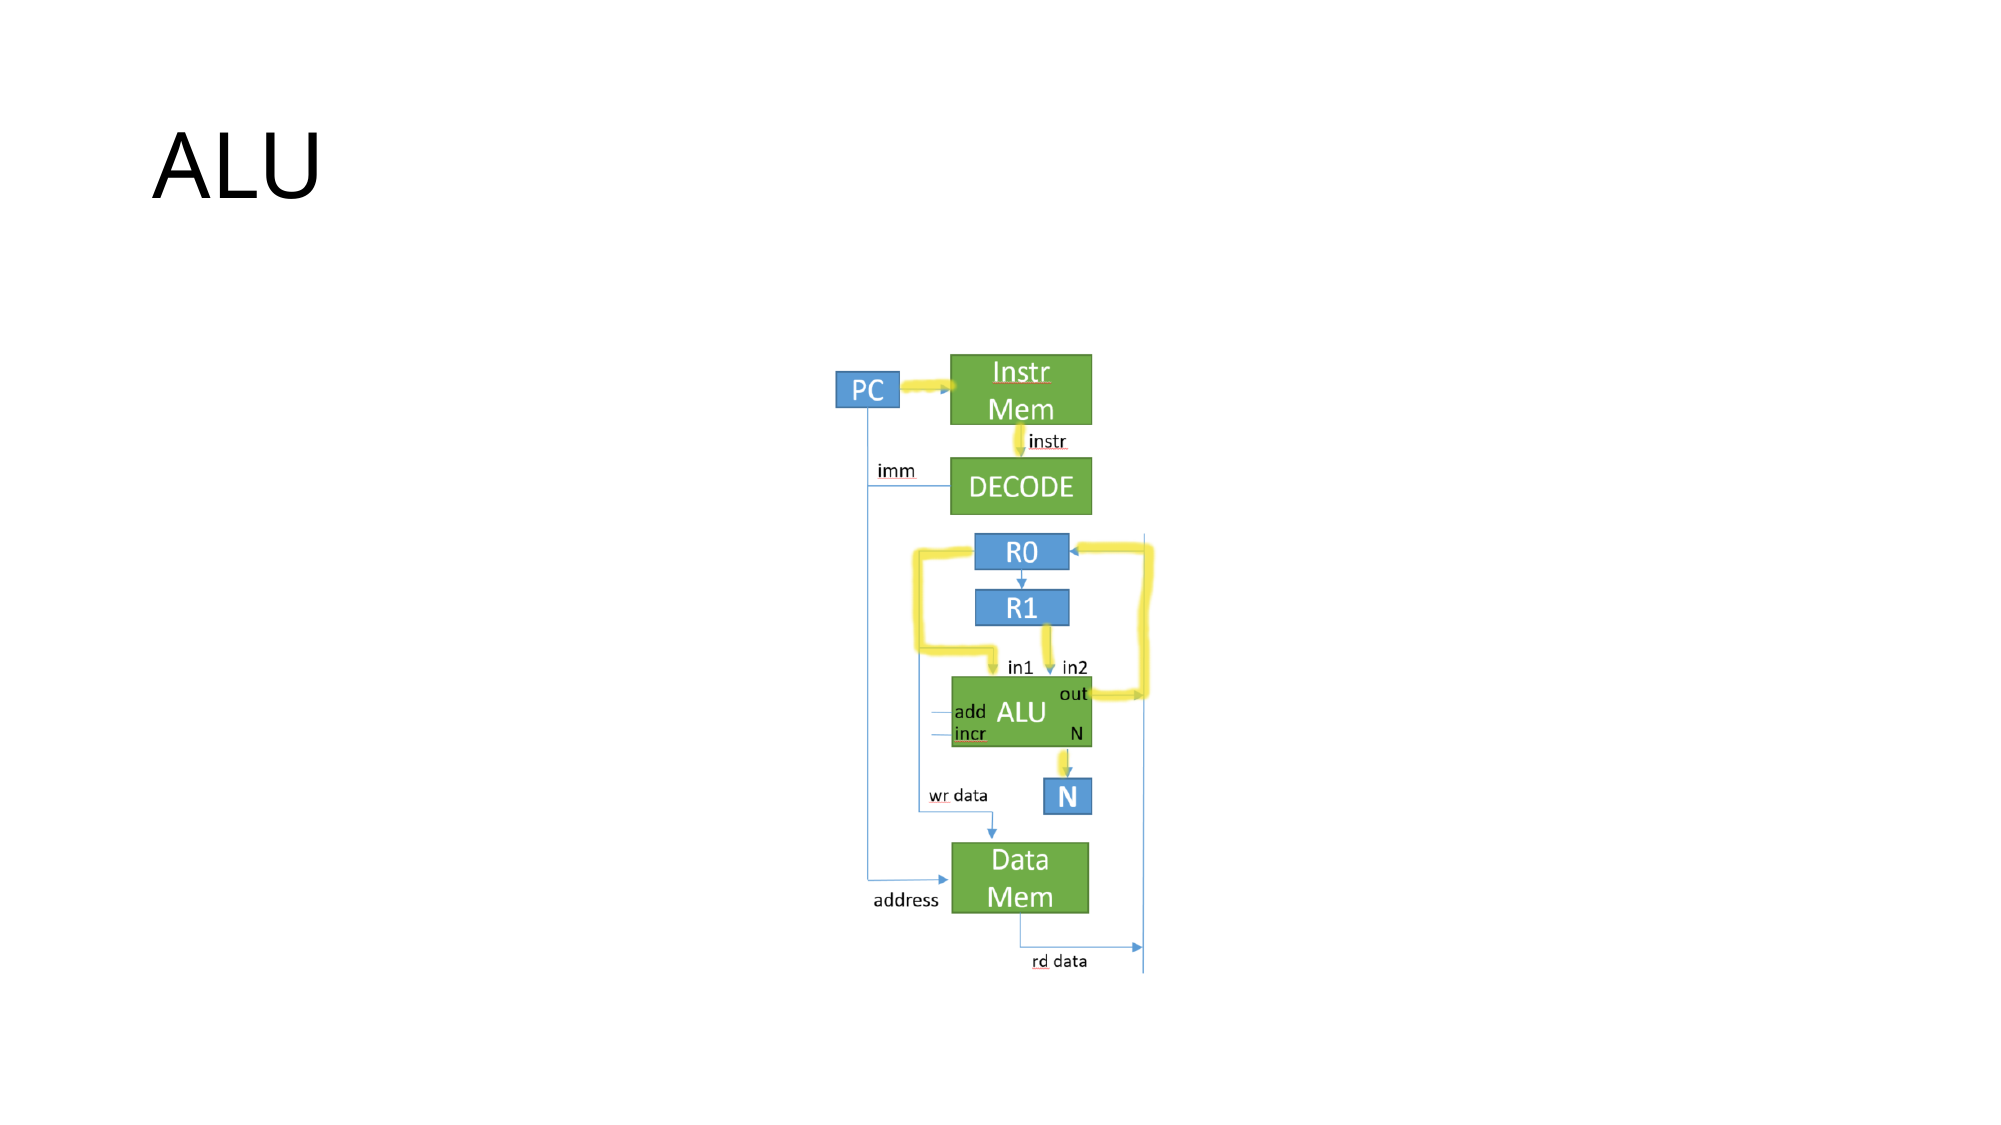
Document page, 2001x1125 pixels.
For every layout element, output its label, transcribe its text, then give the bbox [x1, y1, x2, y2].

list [734, 299, 1265, 1014]
title ALU [137, 59, 1863, 278]
